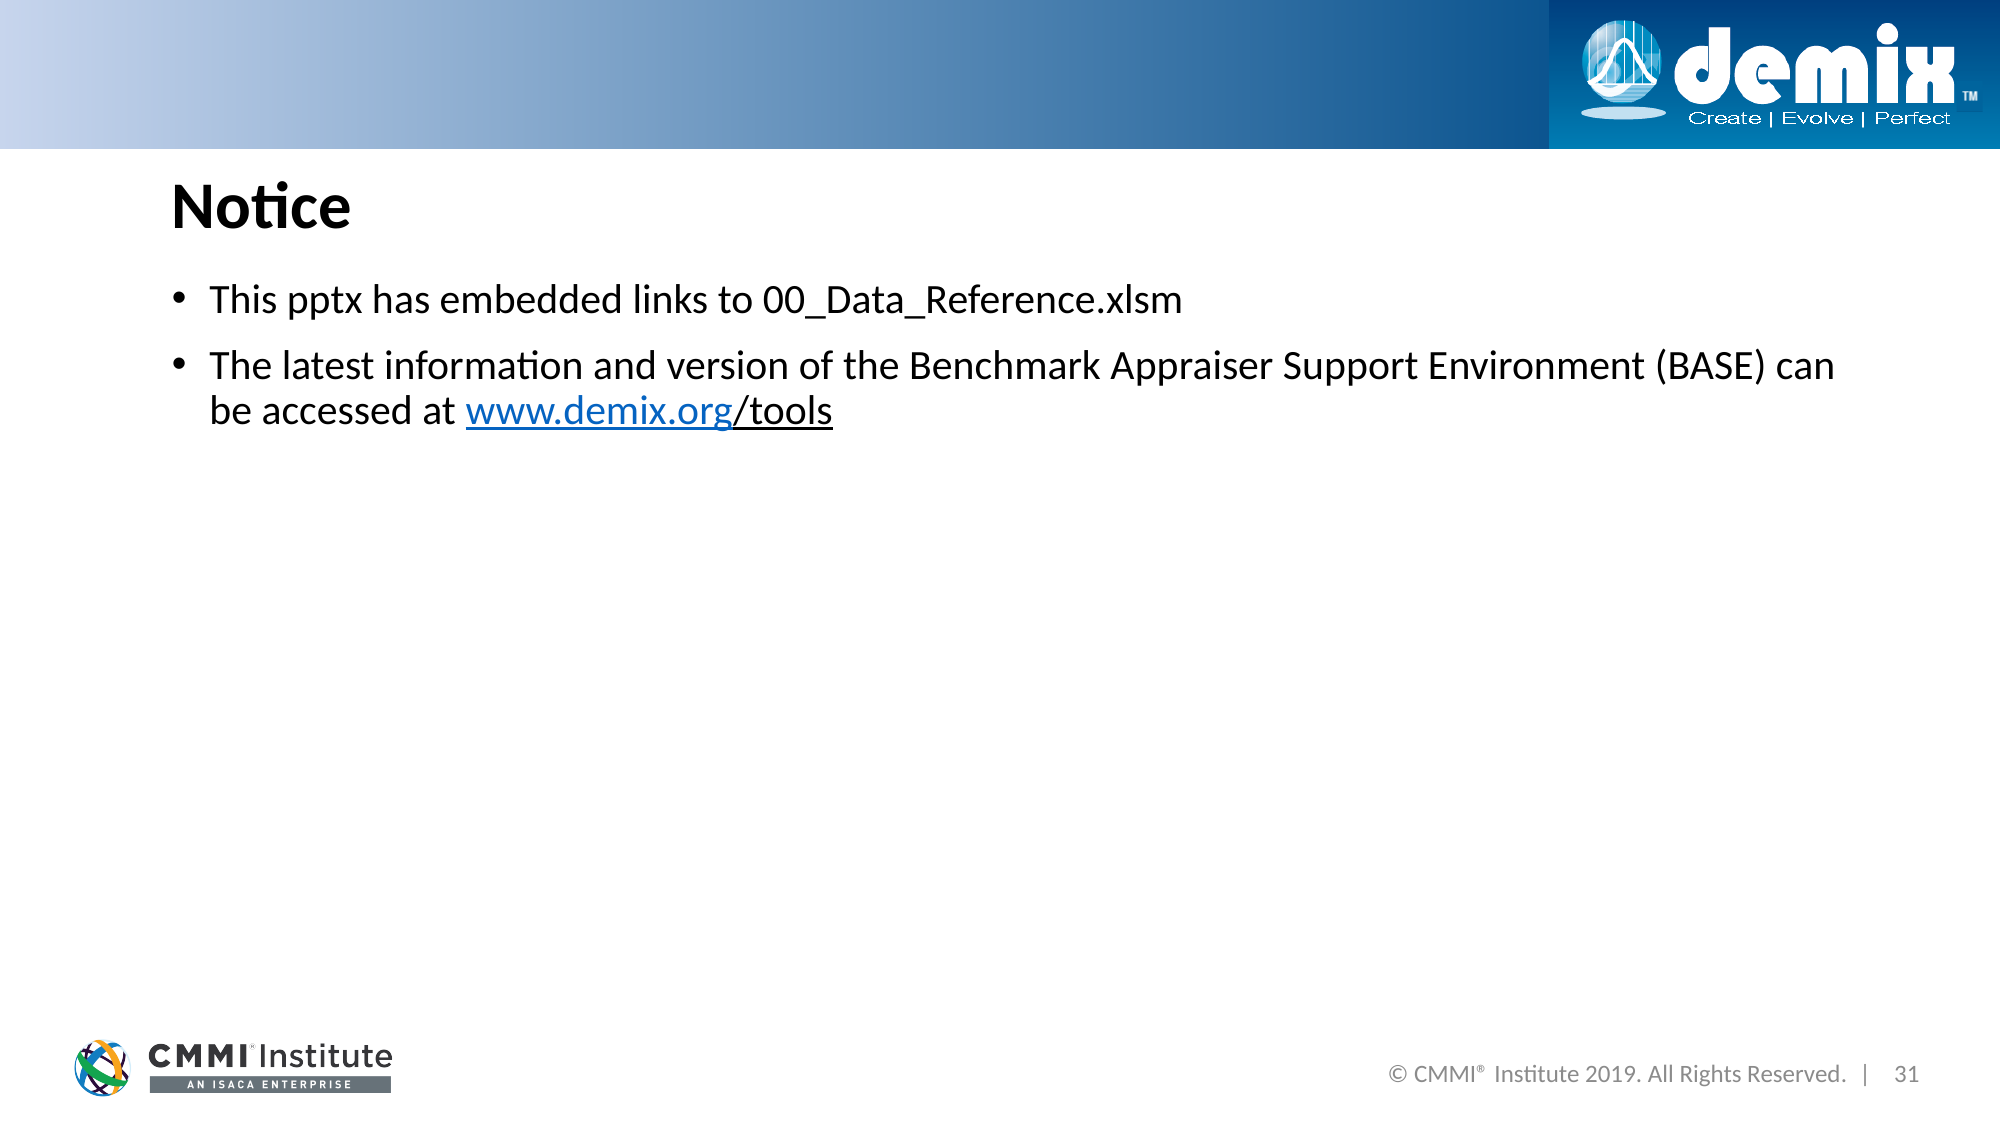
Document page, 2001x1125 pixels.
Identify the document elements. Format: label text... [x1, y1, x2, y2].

list This pptx has embedded links to 00_Data_Reference.xlsm The latest information and version of the Benchmark Appraiser Support Environment (BASE) can be accessed at www.demix.org/tools [156, 270, 1863, 1014]
picture [41, 993, 439, 1125]
title Notice [156, 157, 1863, 257]
picture [1582, 106, 1665, 119]
picture [1549, 0, 2000, 111]
